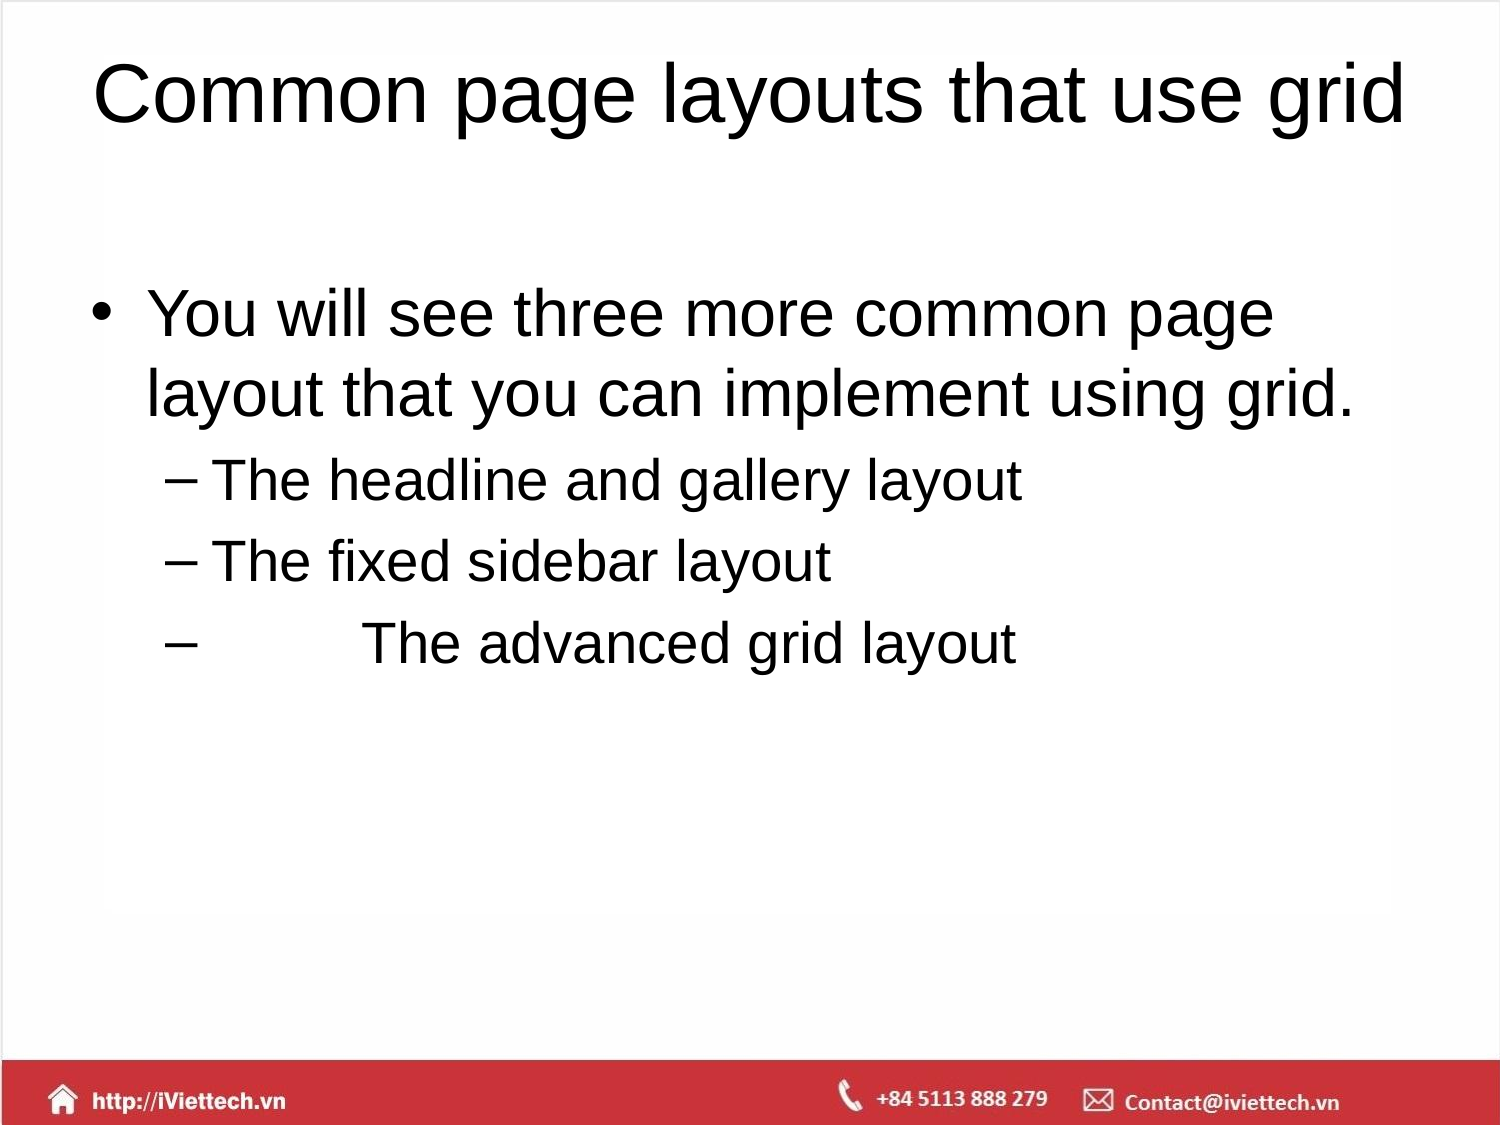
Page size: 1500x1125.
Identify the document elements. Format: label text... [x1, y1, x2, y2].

list You will see three more common page layout that you can implement using grid. The headline and gallery layout The fixed sidebar layout The advanced grid layout [75, 262, 1425, 1005]
title Common page layouts that use grid [75, 45, 1425, 233]
picture [0, 0, 1500, 1125]
